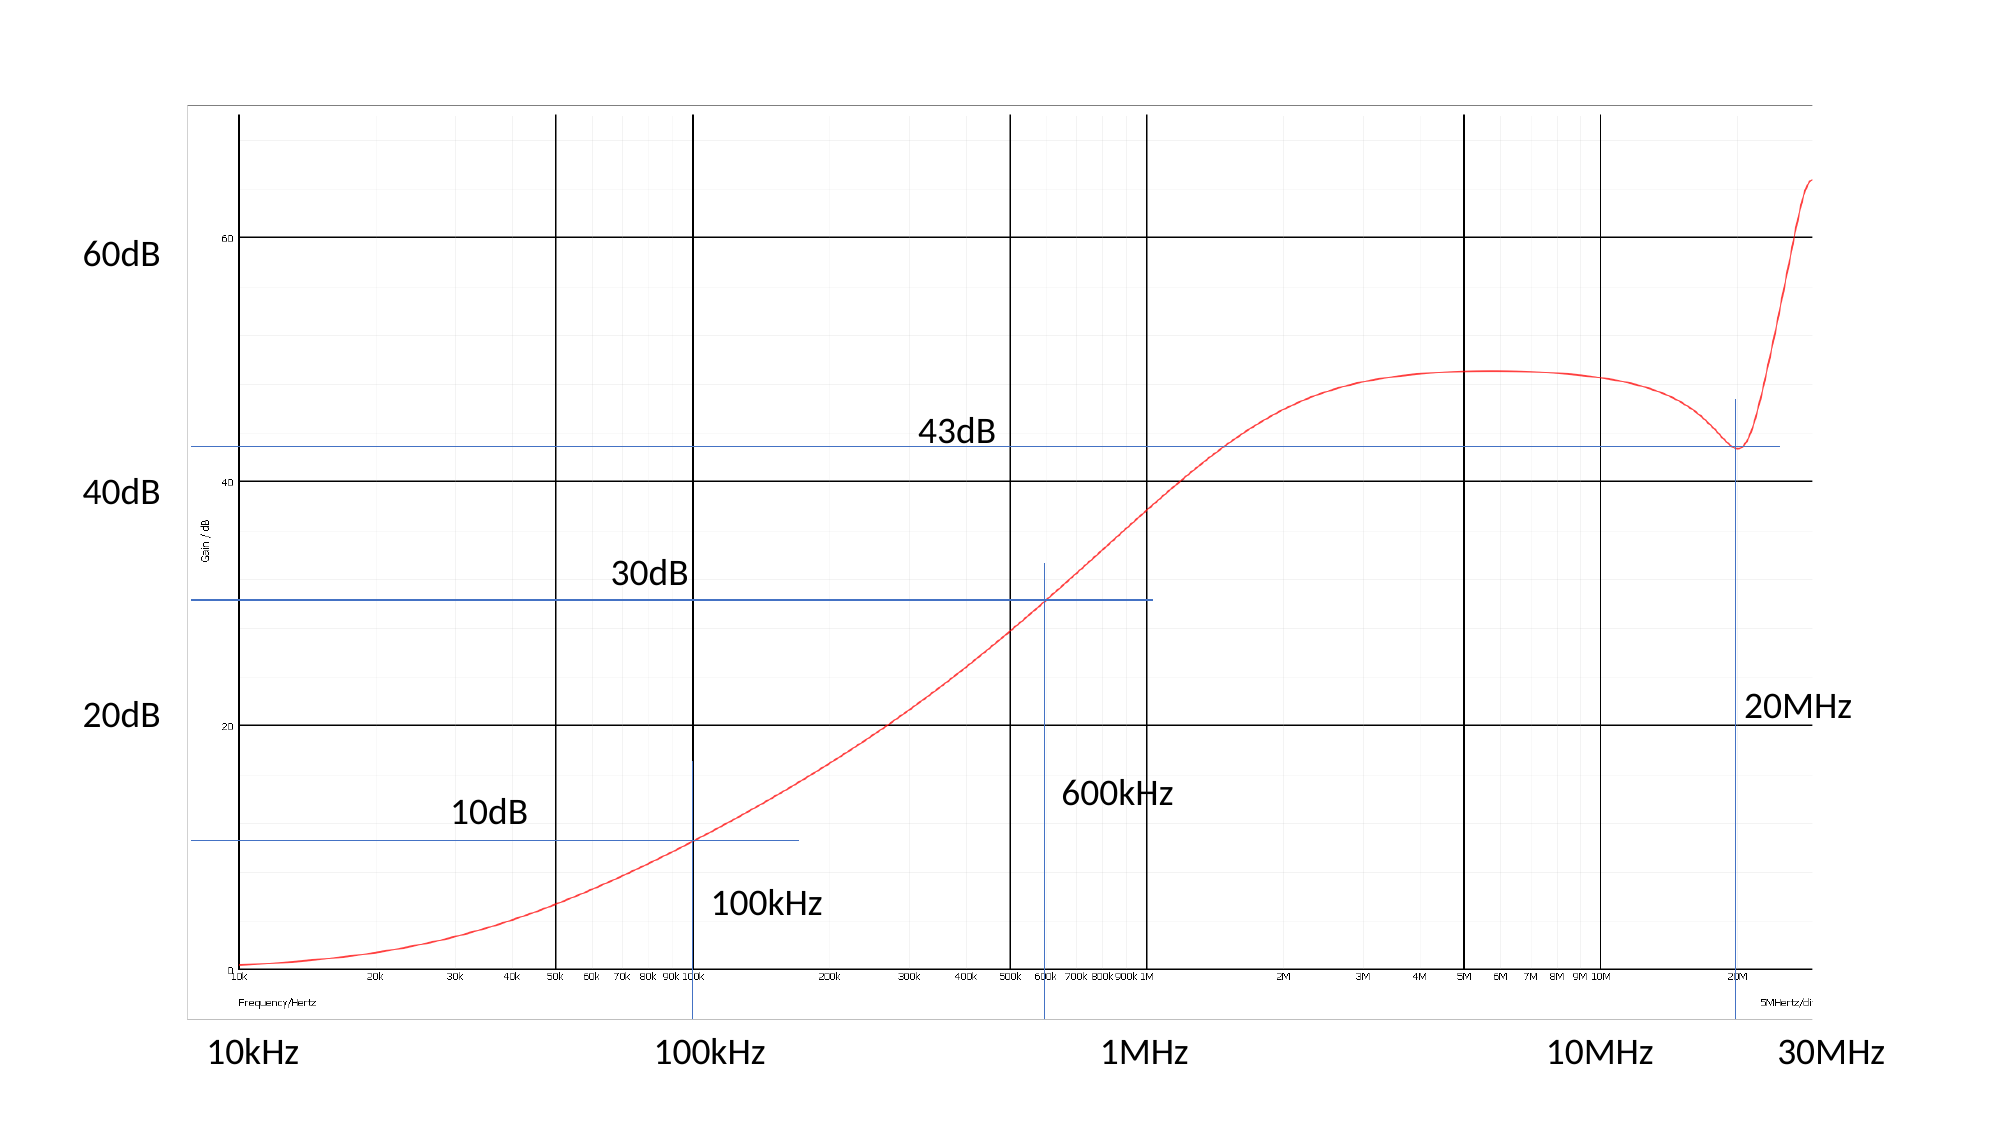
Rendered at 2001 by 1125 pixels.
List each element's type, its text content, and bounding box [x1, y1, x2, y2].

text_box 20dB [67, 682, 187, 743]
text_box 1MHz [1085, 1020, 1226, 1080]
text_box 30MHz [1762, 1019, 1904, 1080]
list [187, 105, 1813, 1020]
text_box 20MHz [1813, 673, 1896, 734]
text_box 10kHz [191, 1020, 340, 1080]
text_box 100kHz [638, 1020, 802, 1080]
text_box 60dB [67, 221, 187, 282]
text_box 40dB [67, 459, 187, 520]
text_box 10MHz [1531, 1020, 1672, 1080]
